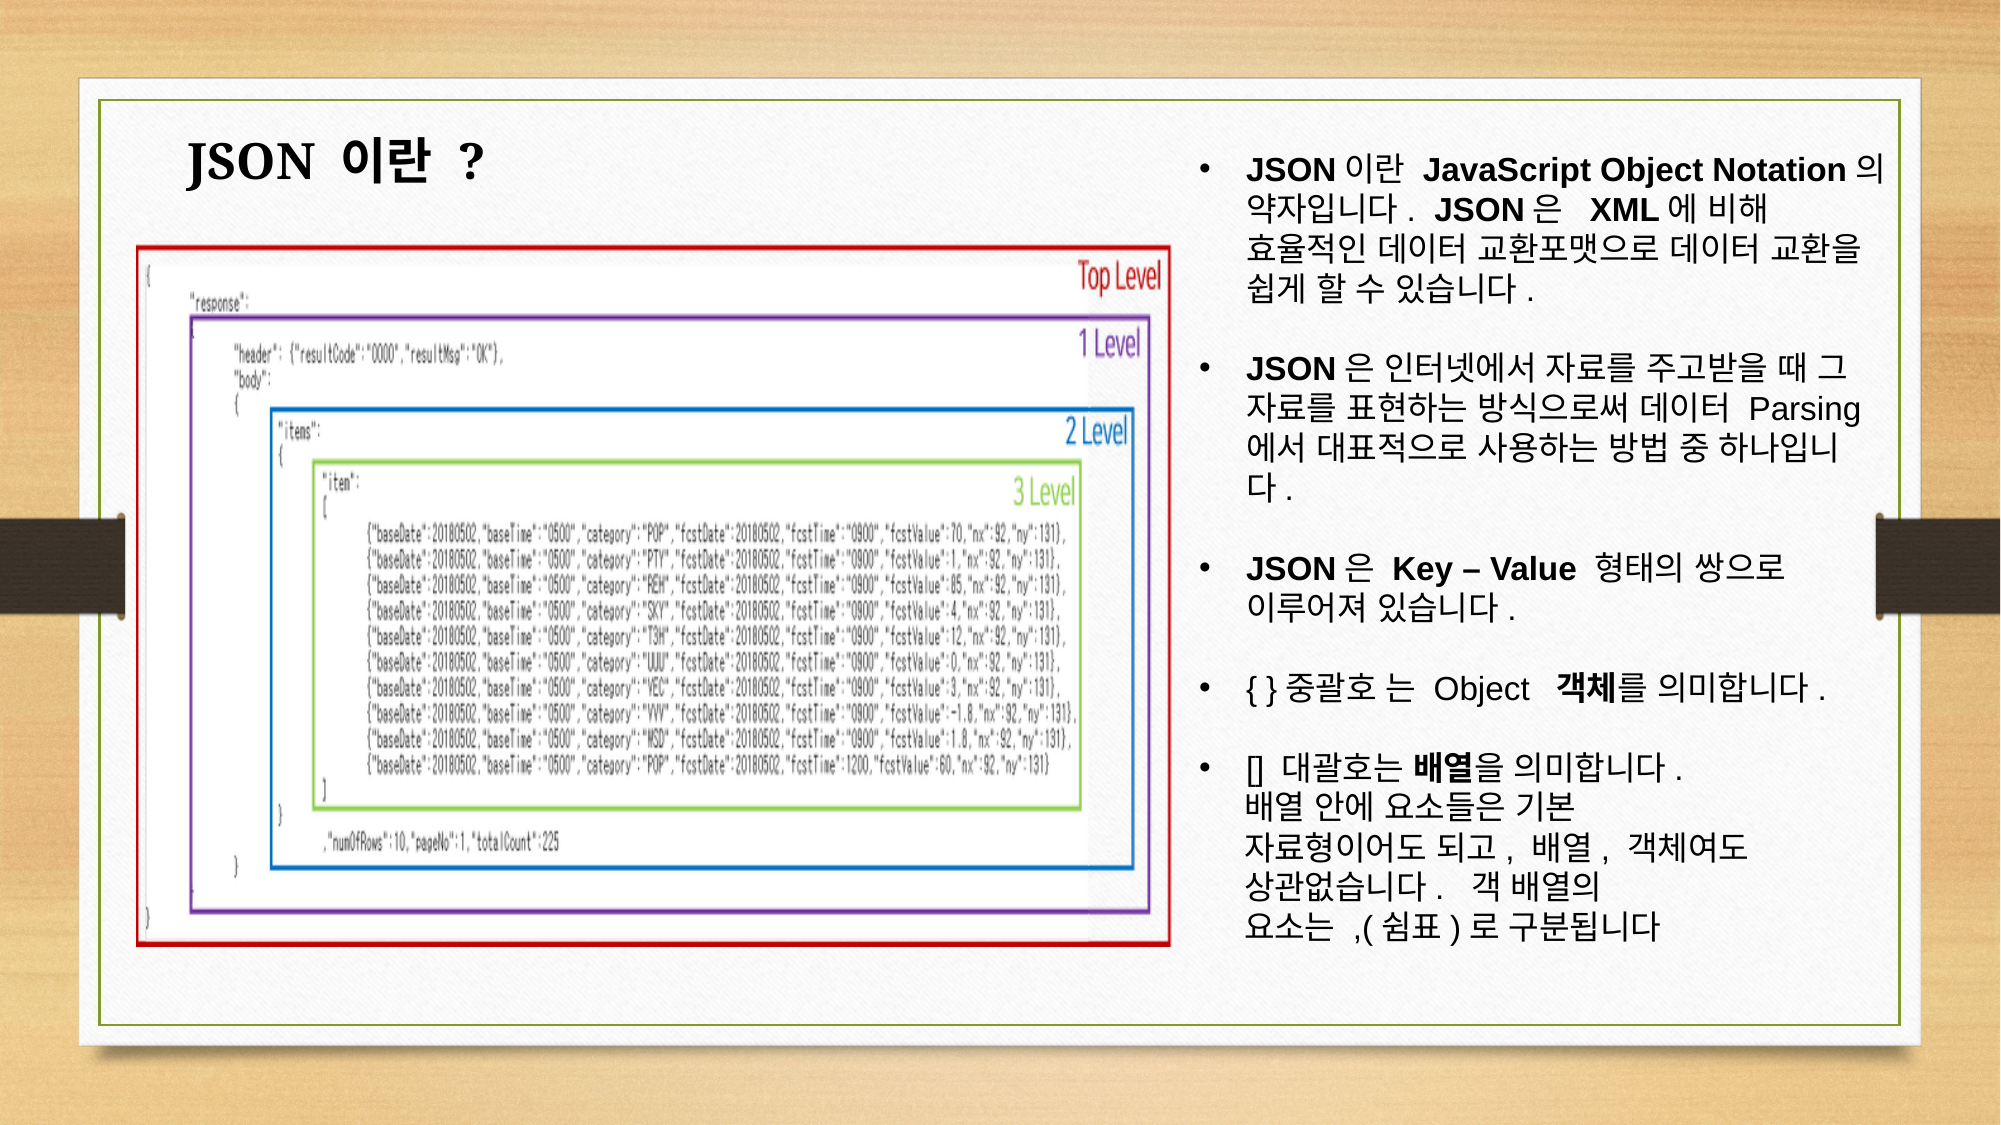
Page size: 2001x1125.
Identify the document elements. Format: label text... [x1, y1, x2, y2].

text_box JSON이란 JavaScript Object Notation의 약자입니다. JSON은 XML에 비해 효율적인 데이터 교환포맷으로 데이터 교환을 쉽게 할 수 있습니다. JSON은 인터넷에서 자료를 주고받을 때 그 자료를 표현하는 방식으로써 데이터 Parsing에서 대표적으로 사용하는 방법 중 하나입니다. JSON은 Key – Value 형태의 쌍으로 이루어져 있습니다. { }중괄호 는 Object 객체를 의미합니다. [] 대괄호는 배열을 의미합니다. 배열 안에 요소들은 기본 자료형이어도 되고, 배열, 객체여도 상관없습니다. 객 배열의 요소는 ,(쉼표)로 구분됩니다 [1184, 140, 1906, 994]
text_box JSON 이란 ? [173, 122, 523, 197]
picture [0, 0, 2001, 1125]
